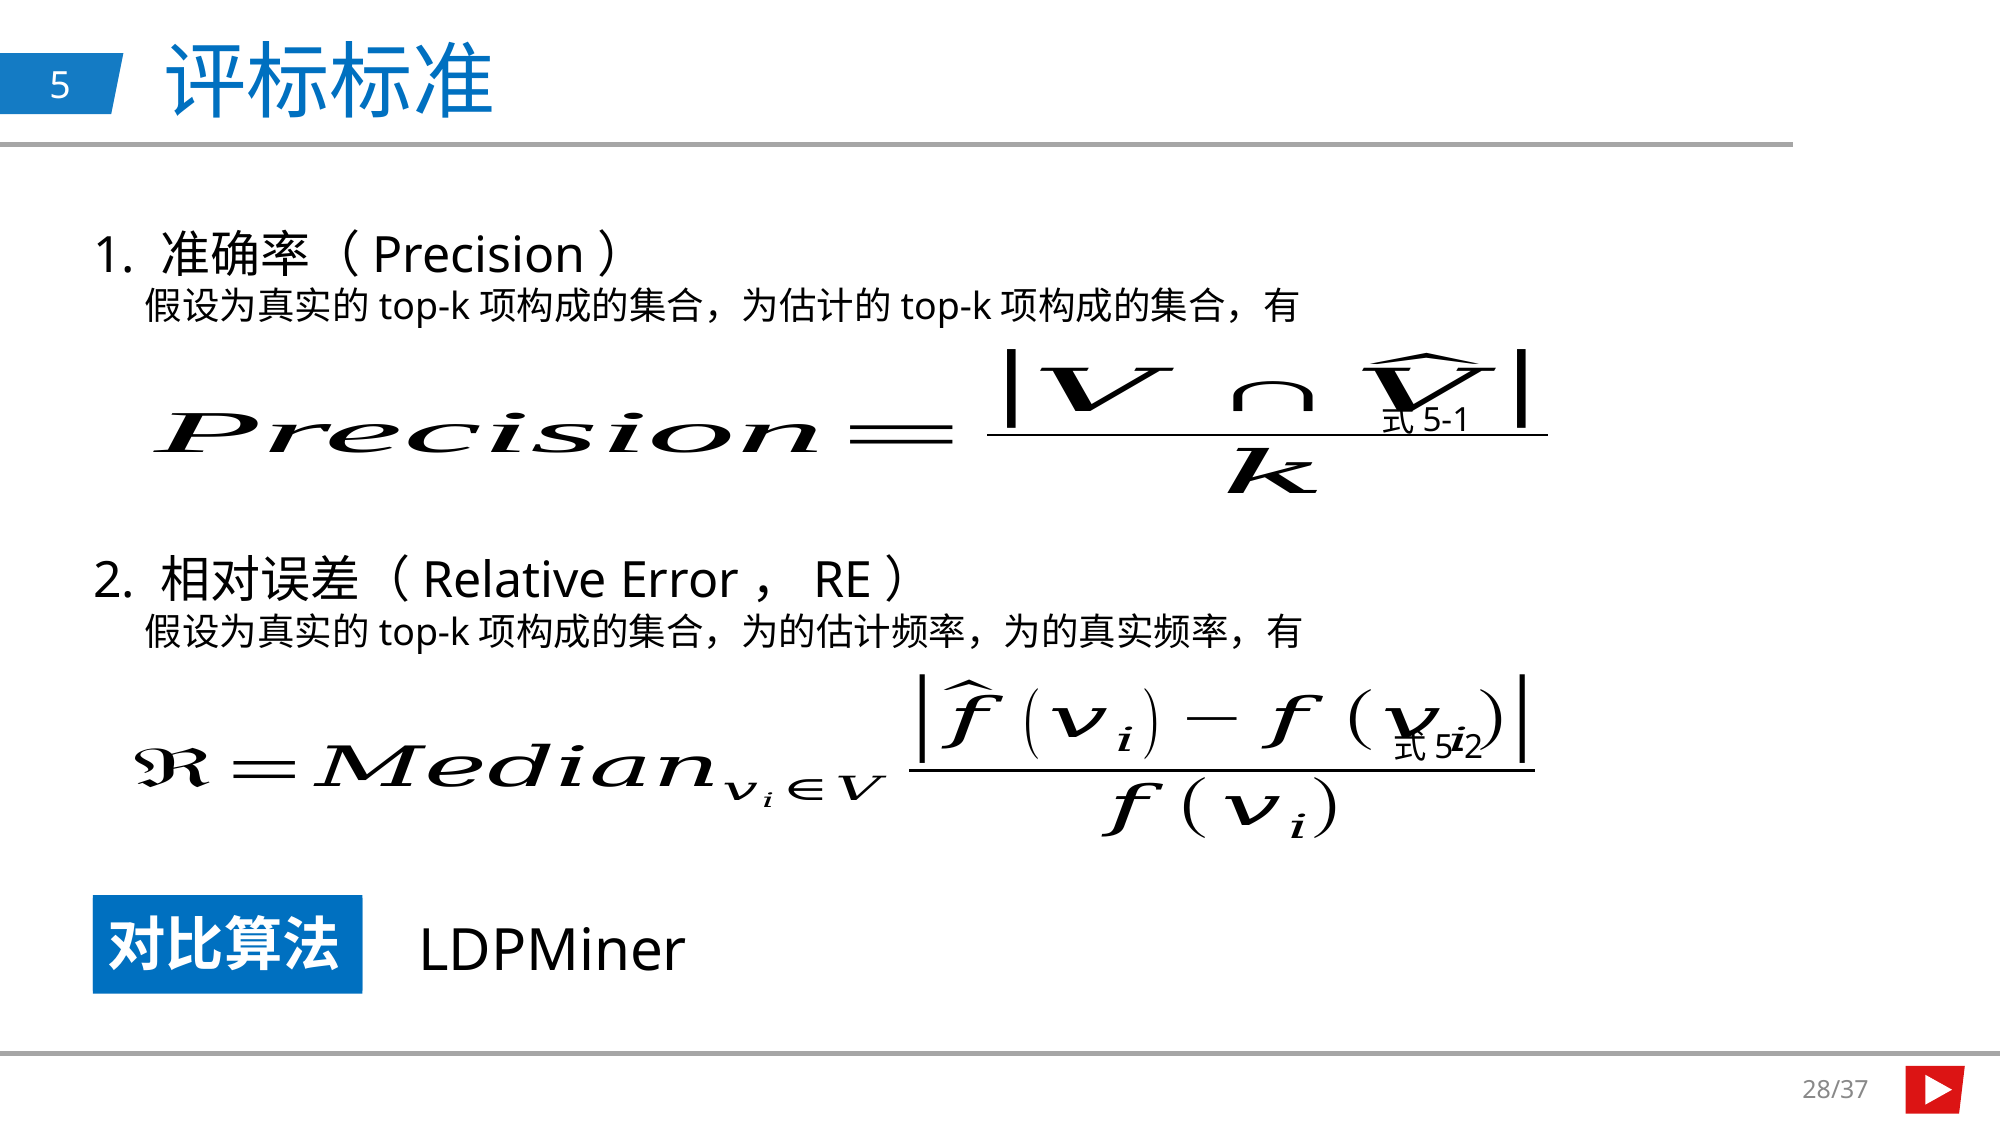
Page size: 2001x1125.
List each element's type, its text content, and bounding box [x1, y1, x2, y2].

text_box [1905, 1065, 1965, 1114]
text_box 式5-1 [1366, 390, 1793, 446]
text_box LDPMiner [403, 904, 1480, 990]
text_box 5 [0, 52, 125, 116]
text_box 评标标准 [148, 20, 1271, 136]
text_box 28/37 [1771, 1060, 1884, 1121]
text_box 对比算法 [92, 899, 381, 984]
text_box [92, 984, 363, 995]
text_box 式5-2 [1378, 717, 1805, 773]
